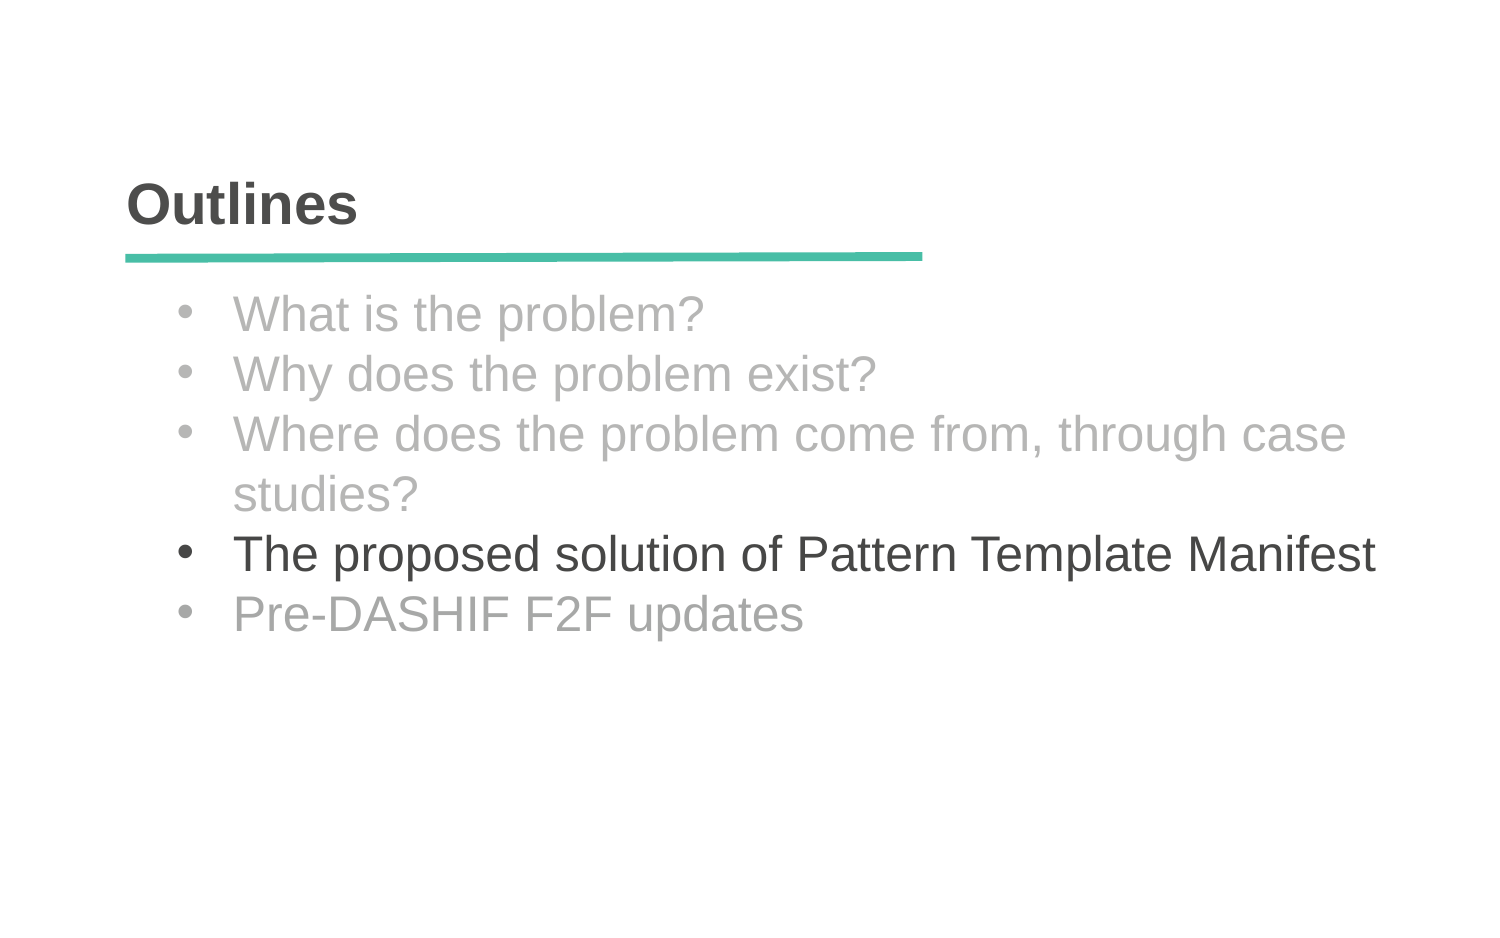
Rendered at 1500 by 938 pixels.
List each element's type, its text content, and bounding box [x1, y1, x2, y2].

title Outlines [111, 158, 1458, 259]
text_box What is the problem? Why does the problem exist? Where does the problem come from, through case studies? The proposed solution of Pattern Template Manifest Pre-DASHIF F2F updates [161, 273, 1458, 709]
